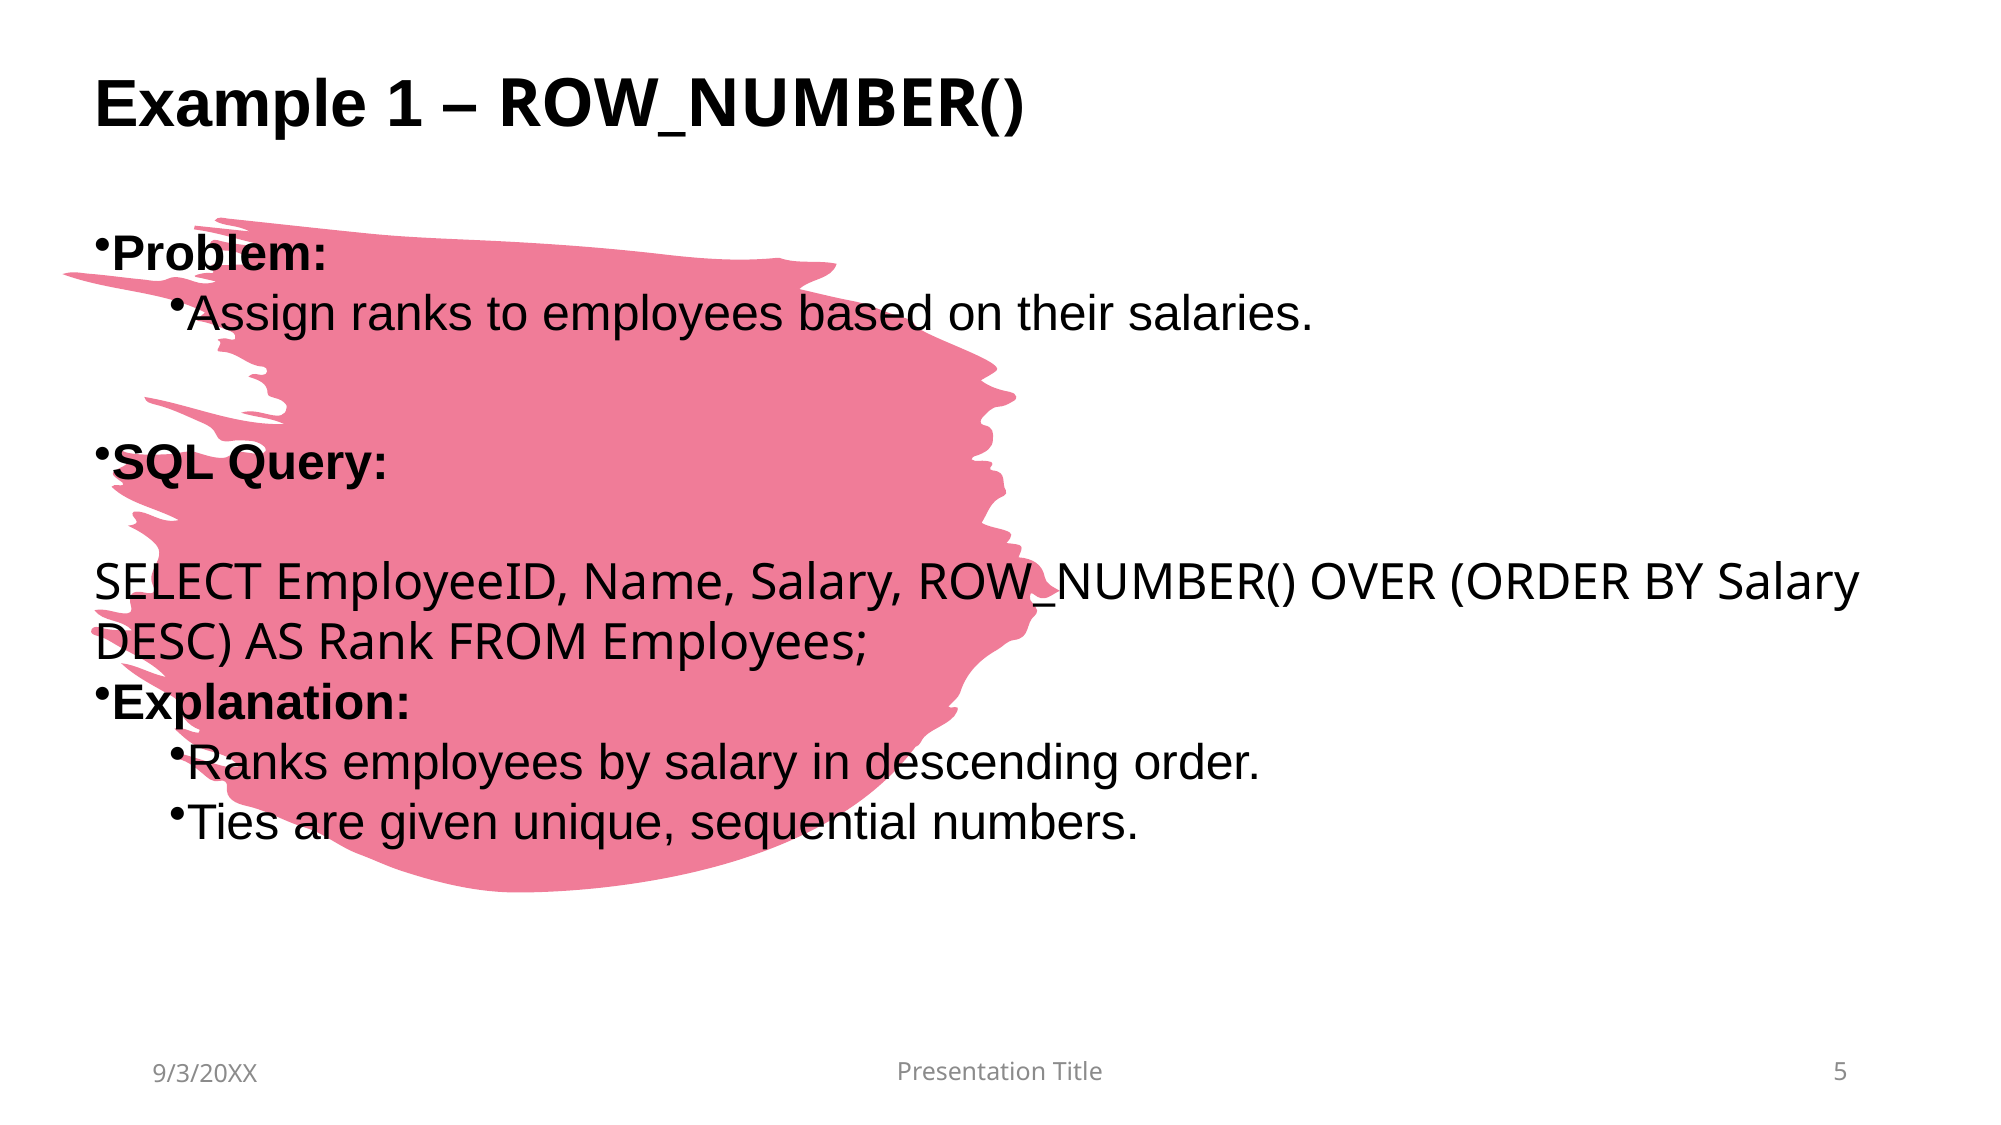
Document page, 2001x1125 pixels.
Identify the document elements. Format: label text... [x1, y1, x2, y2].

footer Presentation Title [662, 1042, 1338, 1103]
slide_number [137, 1042, 588, 1103]
list Example 1 – ROW_NUMBER() Problem: Assign ranks to employees based on their salaries. SQL Query: SELECT EmployeeID, Name, Salary, ROW_NUMBER() OVER (ORDER BY Salary DESC) AS Rank FROM Employees; Explanation: Ranks employees by salary in descending order. Ties are given unique, sequential numbers. [79, 52, 1951, 918]
slide_number 5 [1412, 1042, 1863, 1103]
